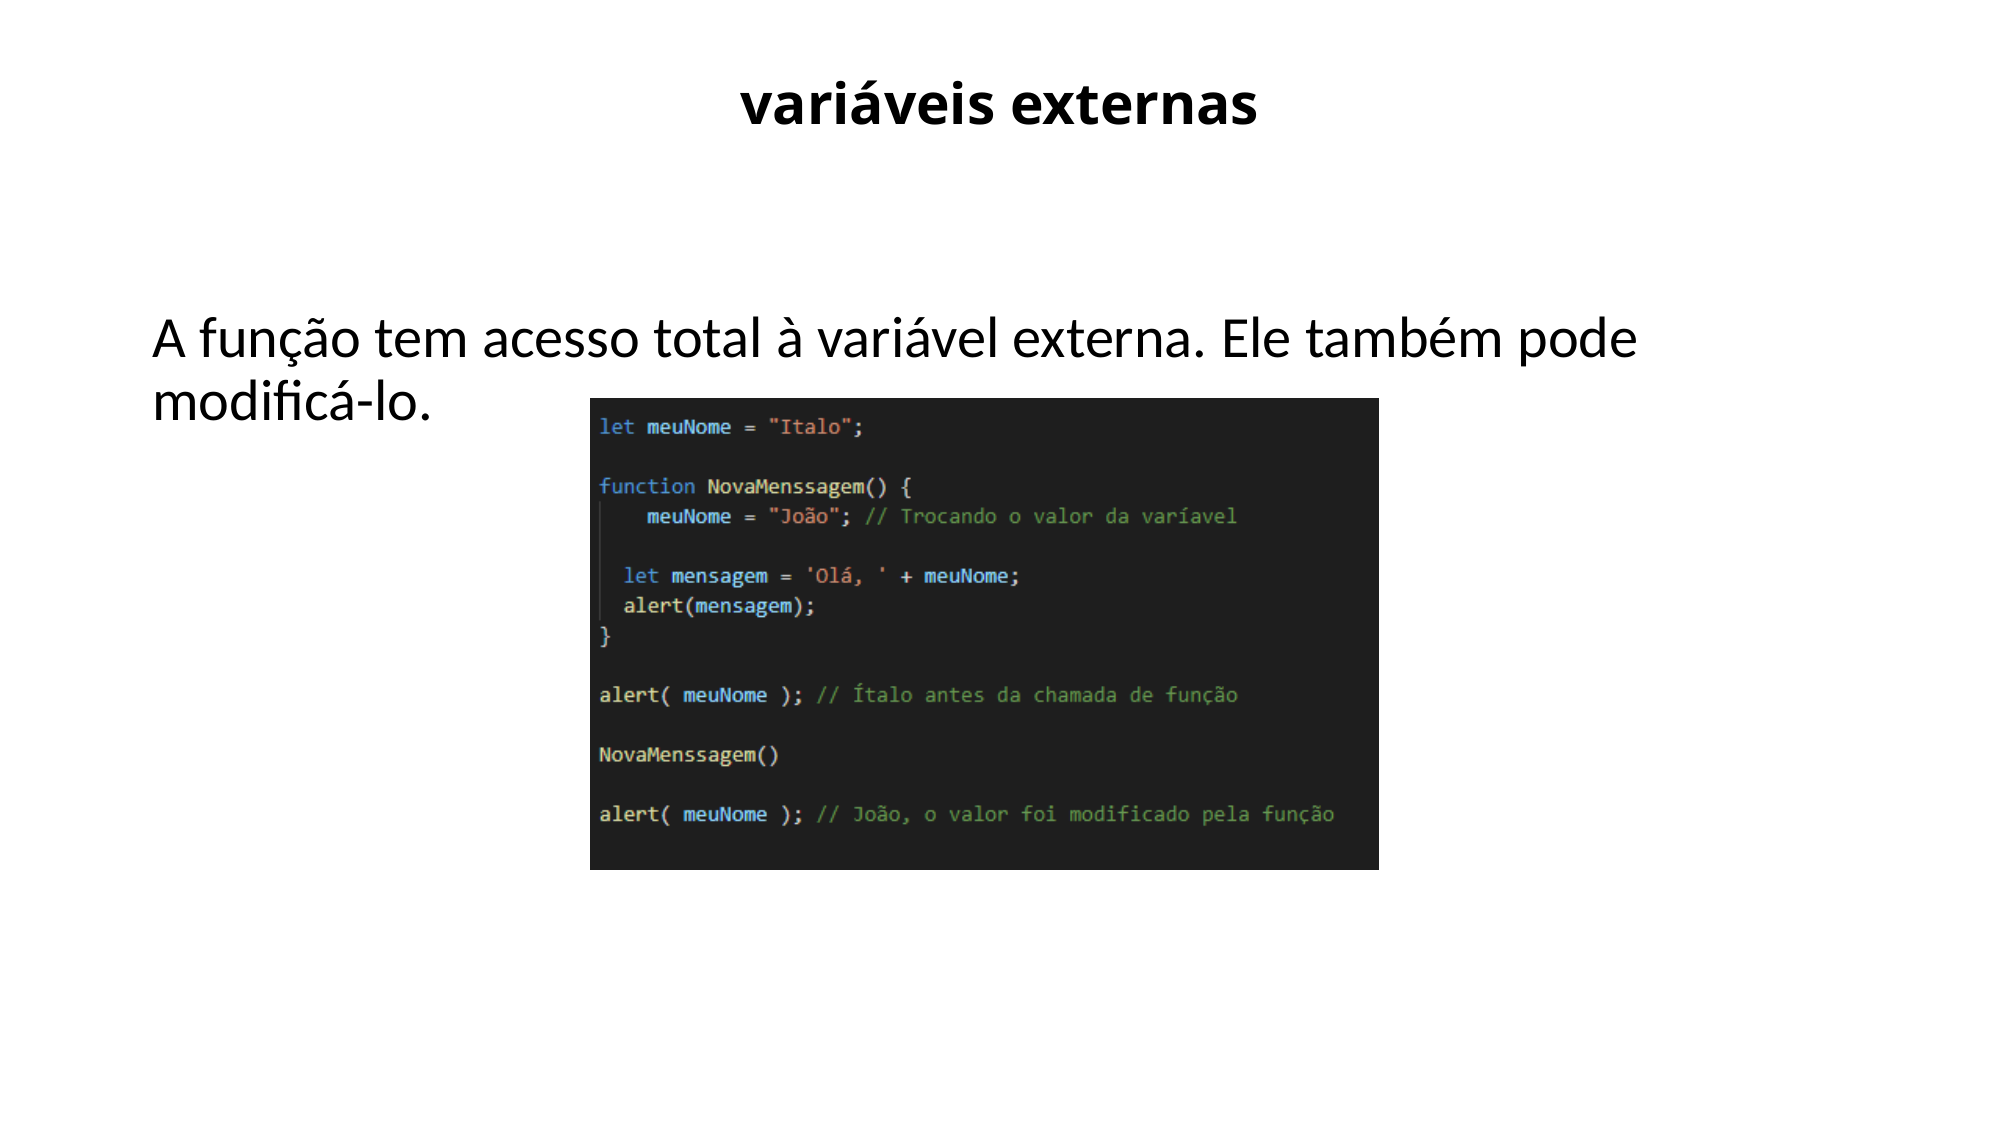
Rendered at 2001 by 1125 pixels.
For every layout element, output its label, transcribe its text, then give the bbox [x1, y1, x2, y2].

title variáveis ​​externas [137, 59, 1863, 278]
picture [590, 398, 1379, 870]
list A função tem acesso total à variável externa. Ele também pode modificá-lo. [137, 299, 1863, 1014]
